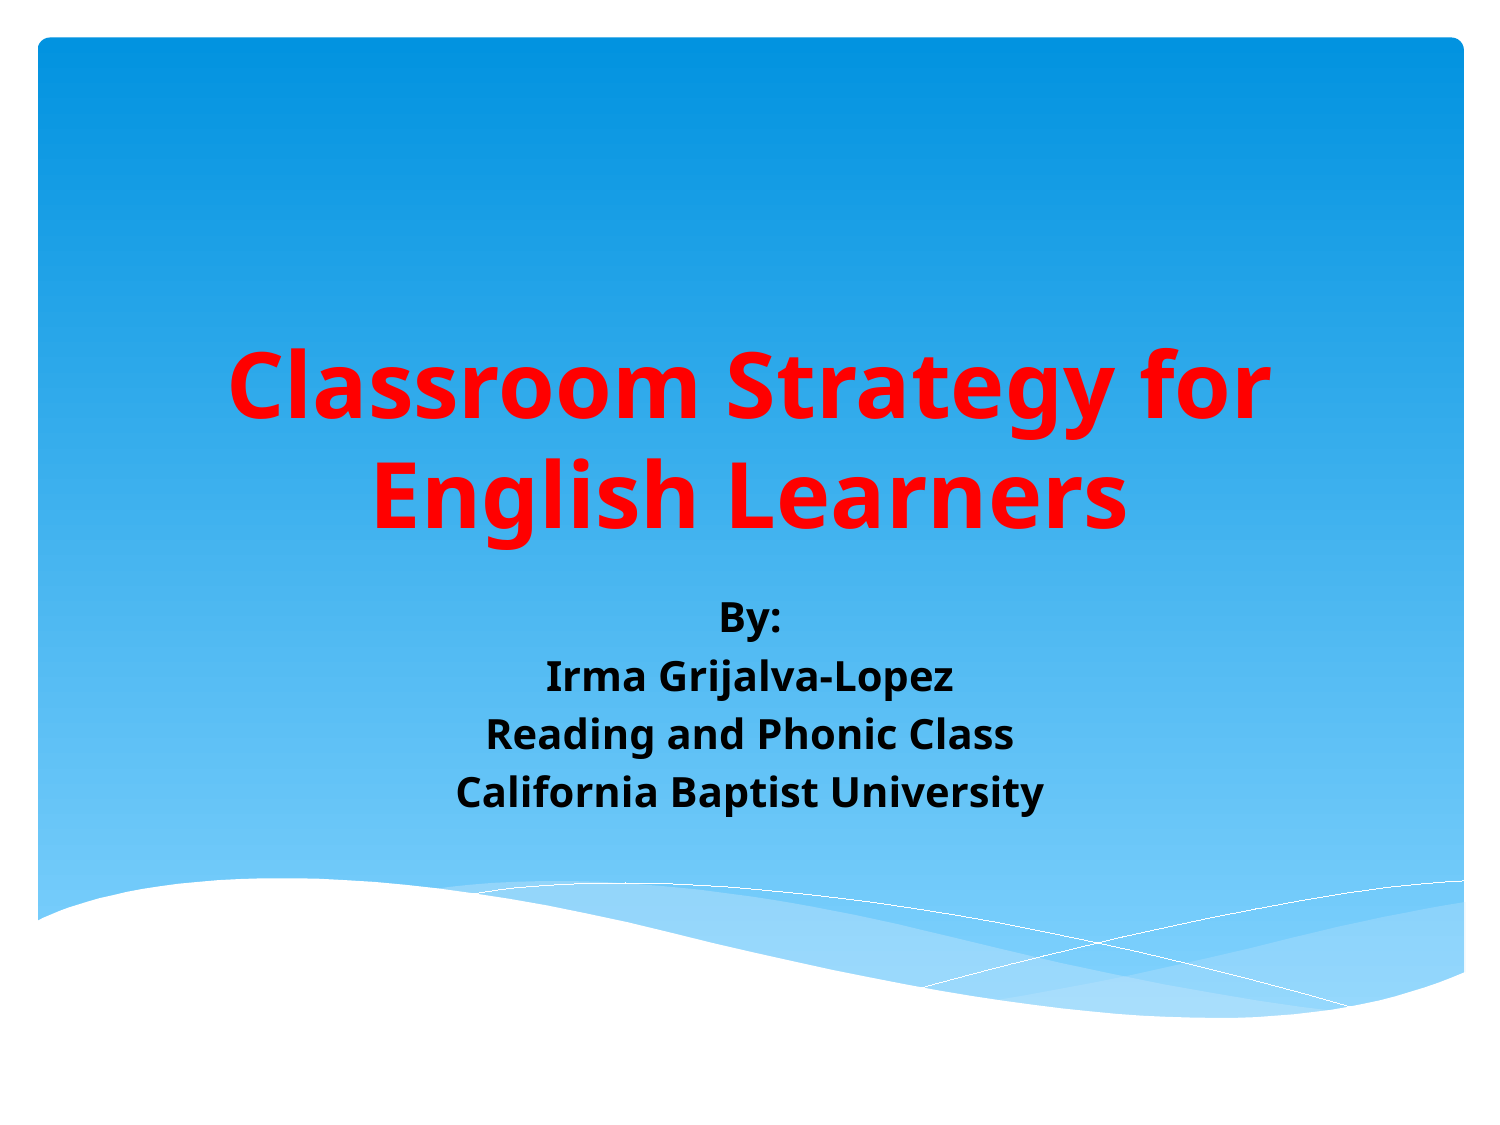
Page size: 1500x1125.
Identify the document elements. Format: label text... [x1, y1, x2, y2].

title Classroom Strategy for English Learners [112, 262, 1388, 555]
subtitle By: Irma Grijalva-Lopez Reading and Phonic Class California Baptist University [225, 583, 1275, 825]
